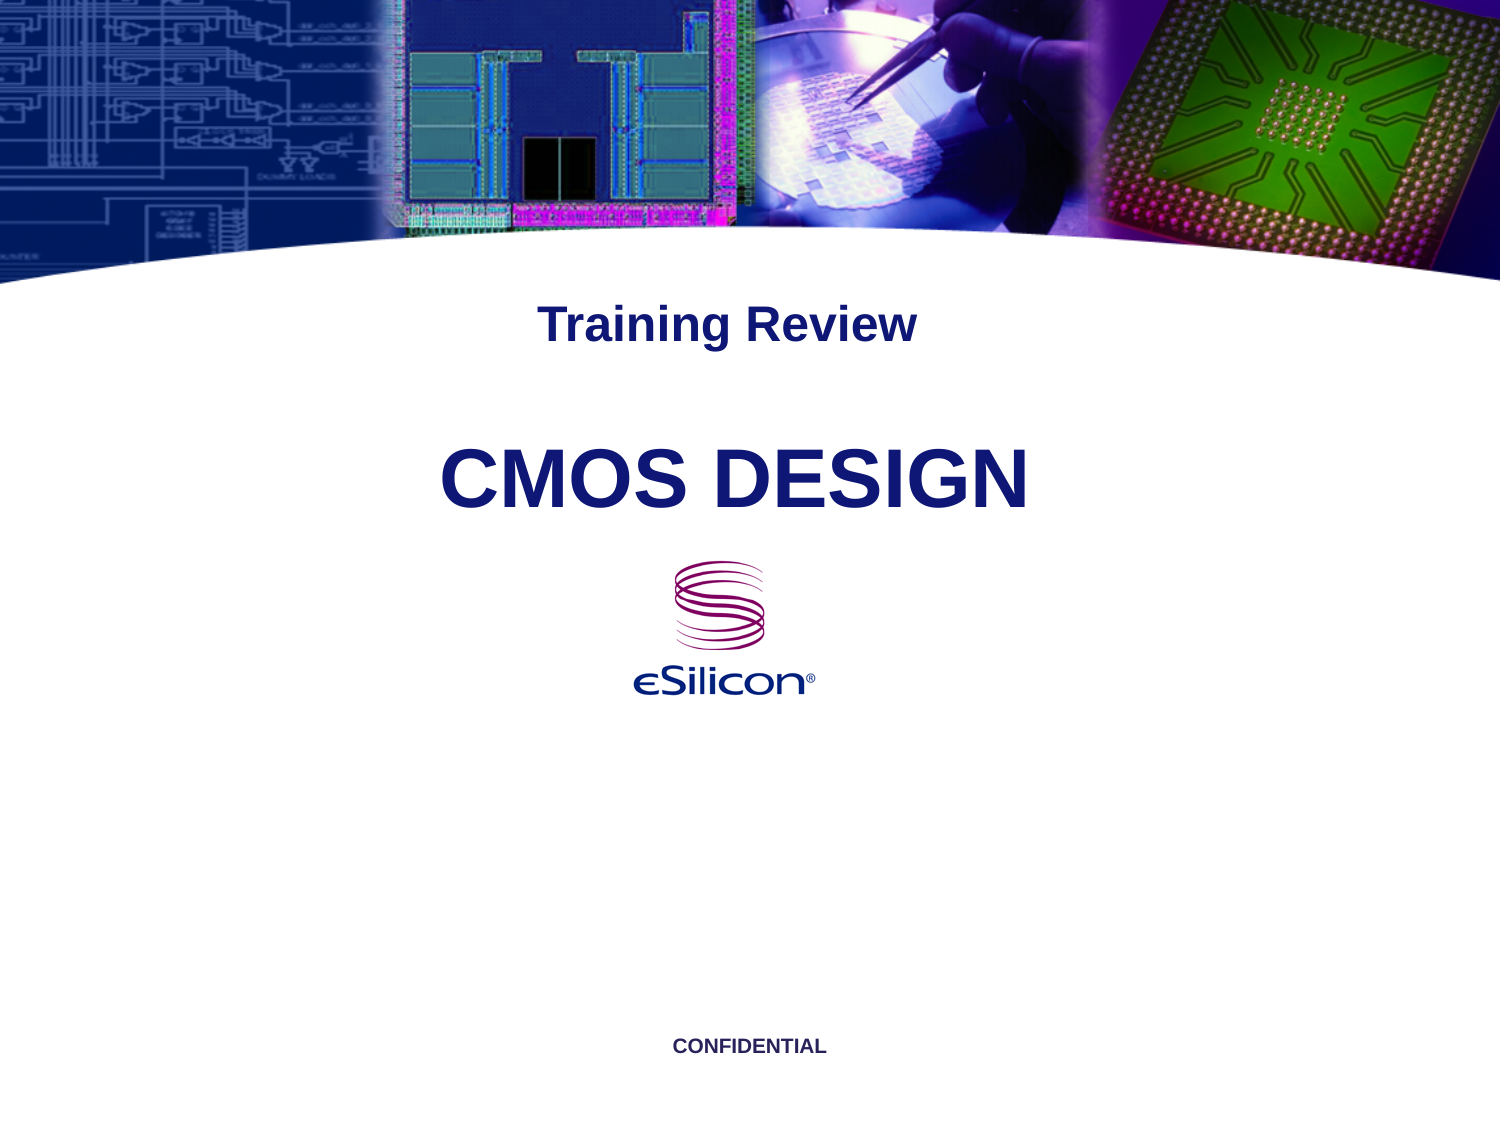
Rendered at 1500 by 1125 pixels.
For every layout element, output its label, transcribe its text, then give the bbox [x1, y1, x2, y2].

picture [0, 0, 1500, 1125]
text_box Training Review [522, 283, 947, 404]
text_box CMOS DESIGN [424, 417, 1055, 532]
